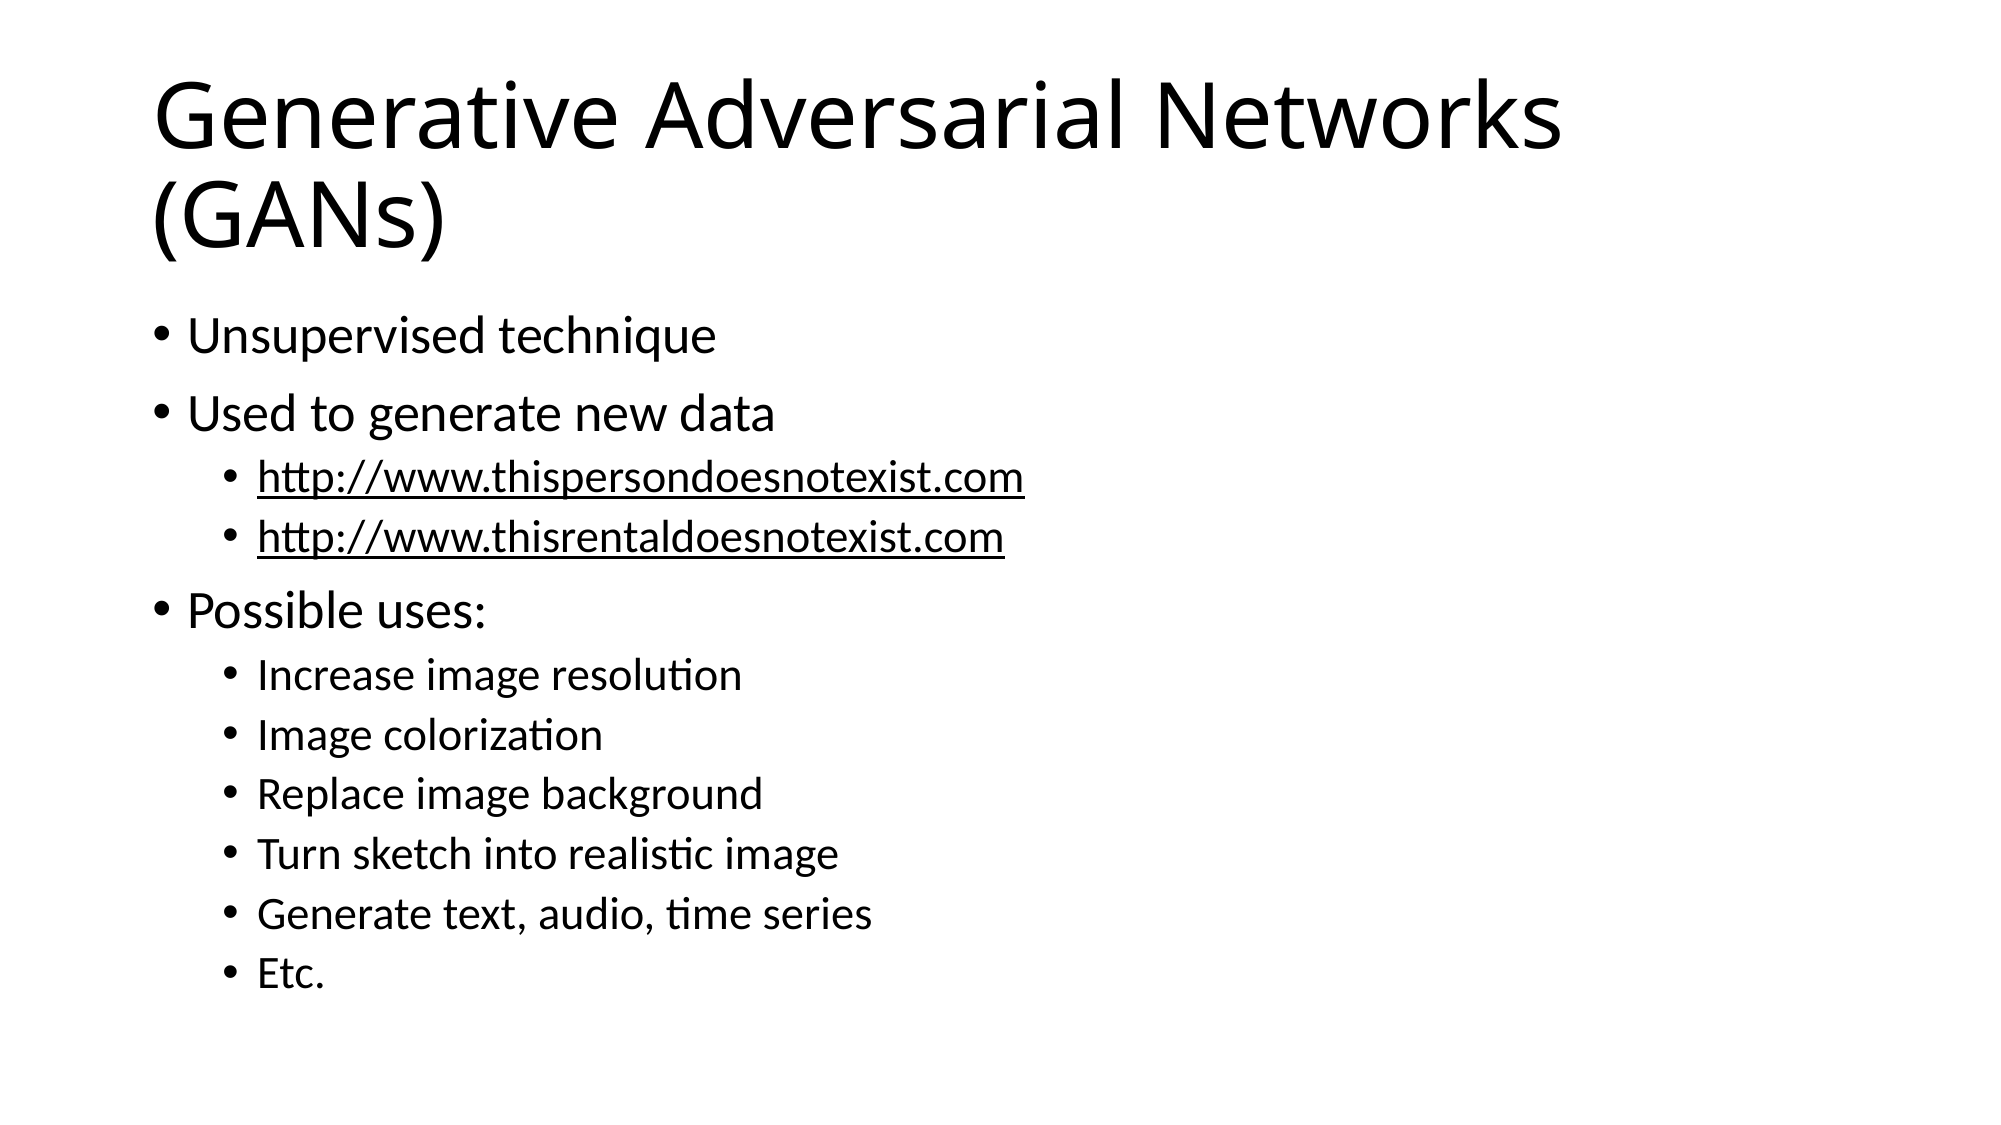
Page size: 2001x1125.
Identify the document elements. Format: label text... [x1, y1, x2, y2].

title Generative Adversarial Networks (GANs) [137, 59, 1863, 278]
list Unsupervised technique Used to generate new data http://www.thispersondoesnotexist.com http://www.thisrentaldoesnotexist.com Possible uses: Increase image resolution Image colorization Replace image background Turn sketch into realistic image Generate text, audio, time series Etc. [137, 299, 1863, 1014]
